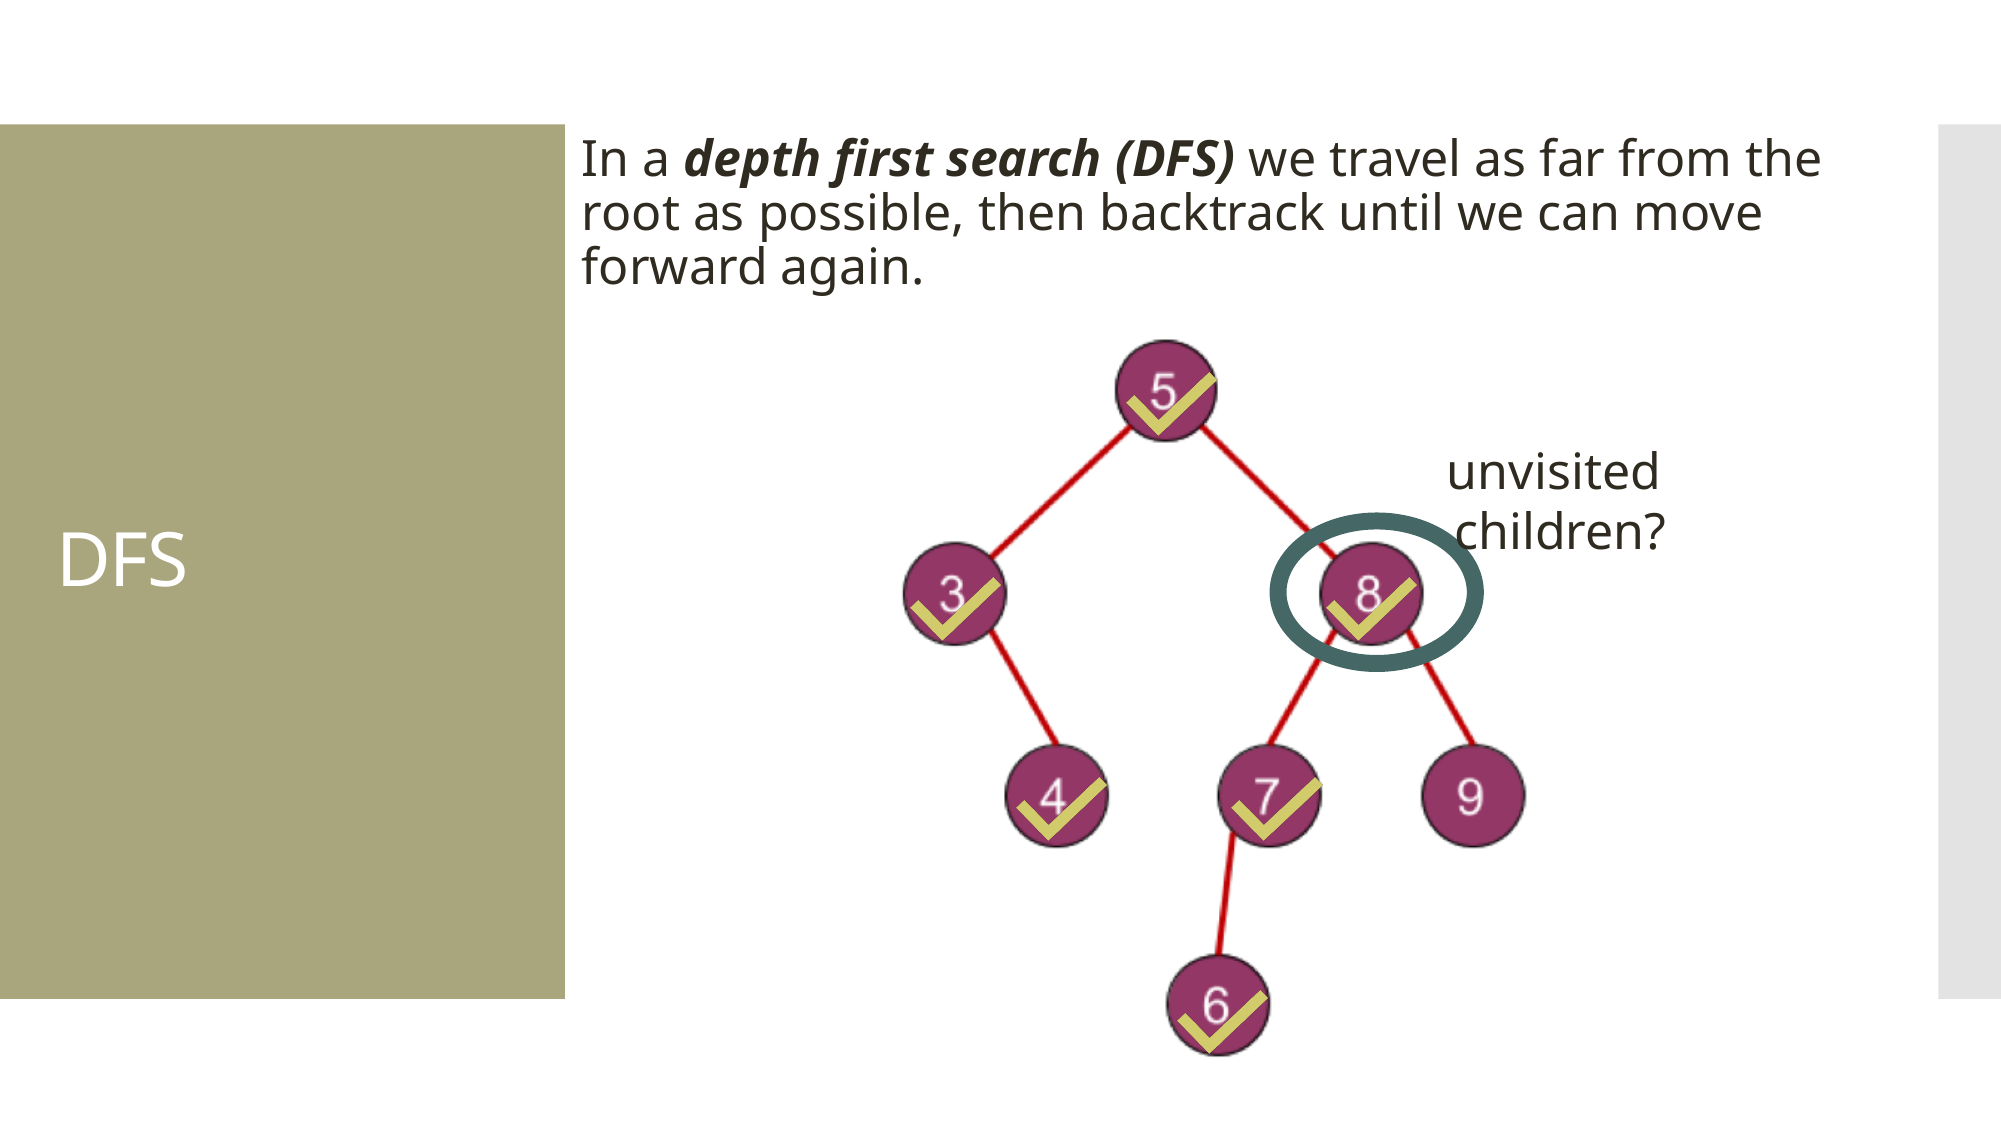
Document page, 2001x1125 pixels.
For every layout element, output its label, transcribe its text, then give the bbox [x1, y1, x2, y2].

text_box unvisited children? [1561, 432, 1690, 568]
picture [868, 304, 1561, 1085]
title DFS [41, 184, 525, 940]
text_box In a depth first search (DFS) we travel as far from the root as possible, then backtrack until we can move forward again. [566, 40, 1863, 1094]
